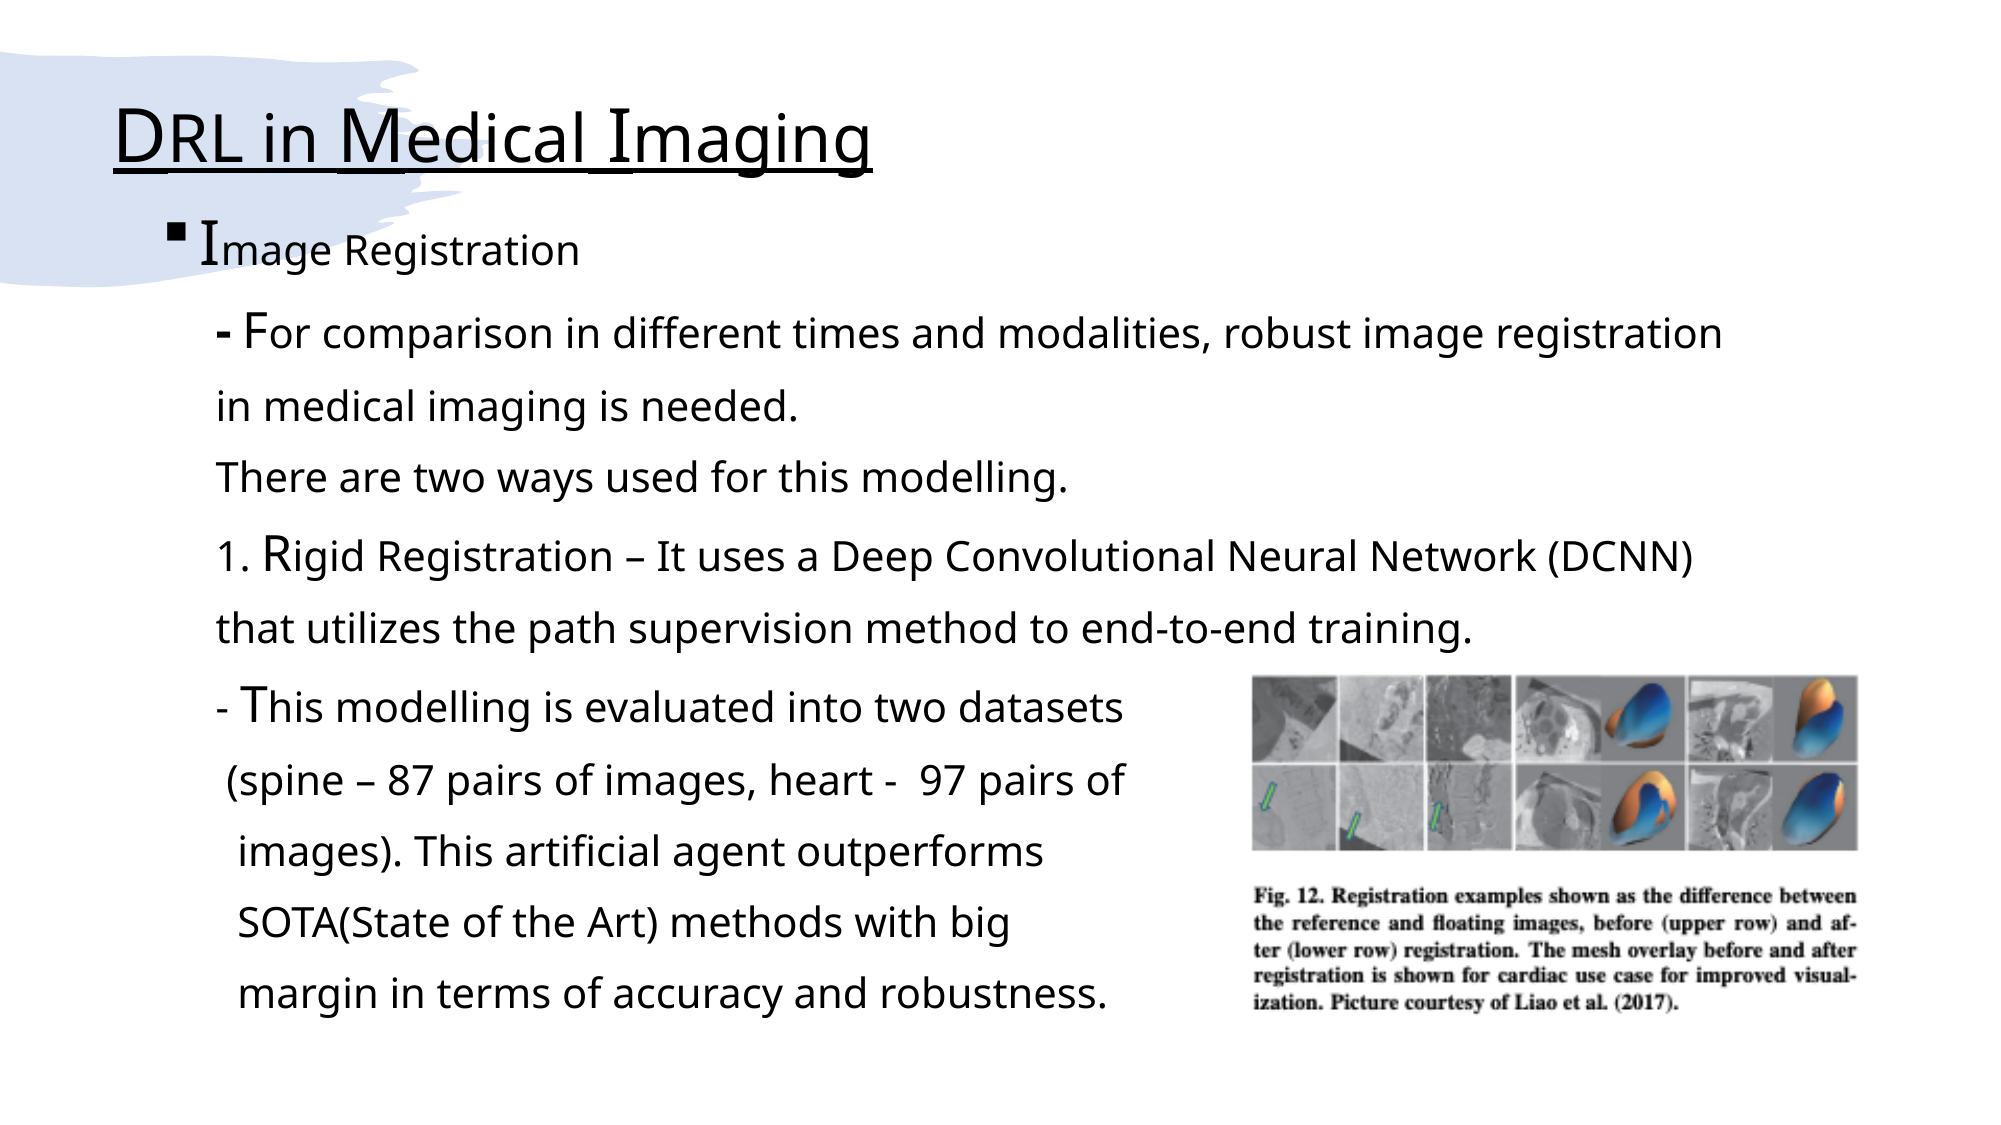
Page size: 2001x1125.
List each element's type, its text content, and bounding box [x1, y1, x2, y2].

text_box DRL in Medical Imaging [97, 29, 1823, 248]
list Image Registration - For comparison in different times and modalities, robust image registration in medical imaging is needed. There are two ways used for this modelling. 1. Rigid Registration – It uses a Deep Convolutional Neural Network (DCNN) that utilizes the path supervision method to end-to-end training. - This modelling is evaluated into two datasets (spine – 87 pairs of images, heart - 97 pairs of images). This artificial agent outperforms SOTA(State of the Art) methods with big margin in terms of accuracy and robustness. [146, 195, 1968, 1096]
picture [1236, 661, 1869, 1033]
